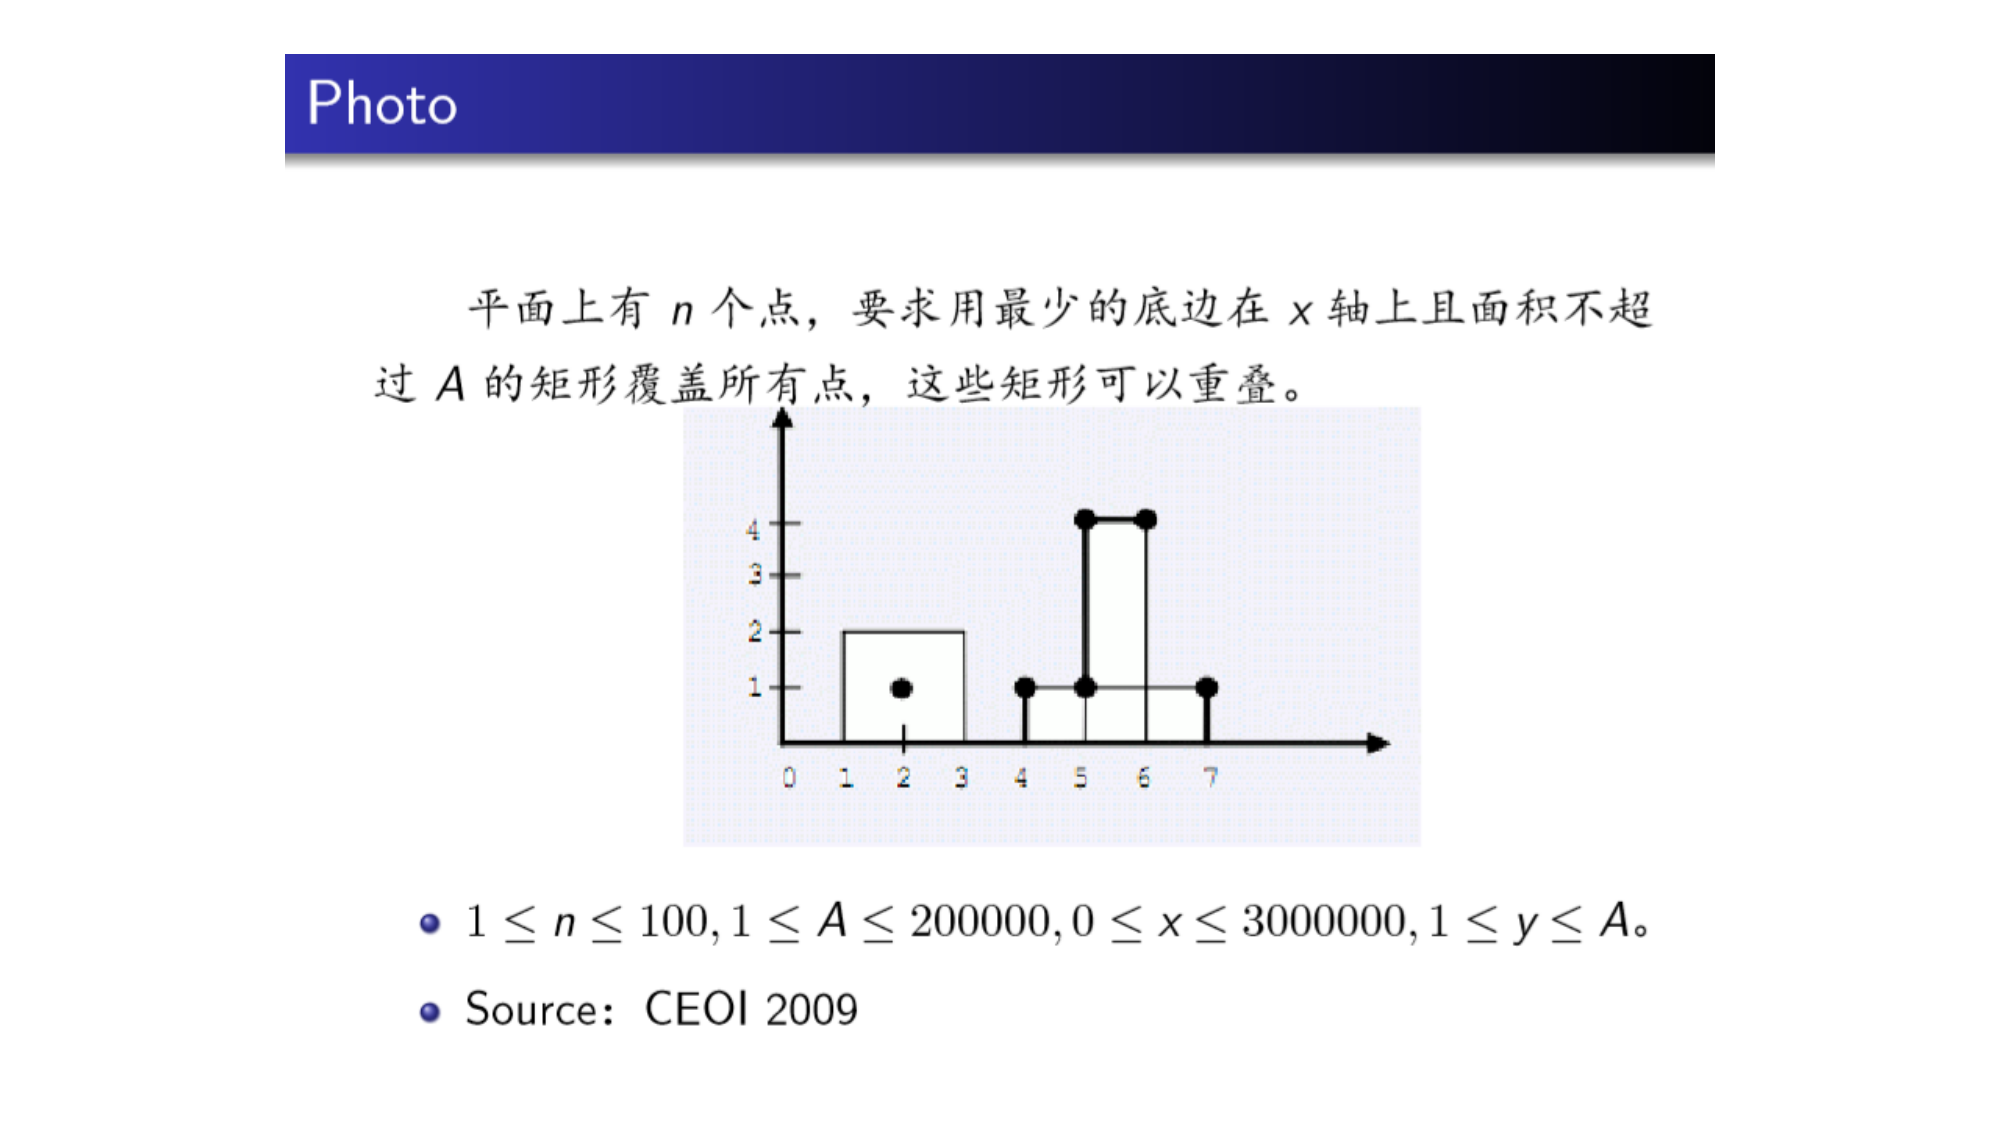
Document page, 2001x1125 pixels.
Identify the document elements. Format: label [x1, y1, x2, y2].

picture [285, 54, 1715, 1071]
